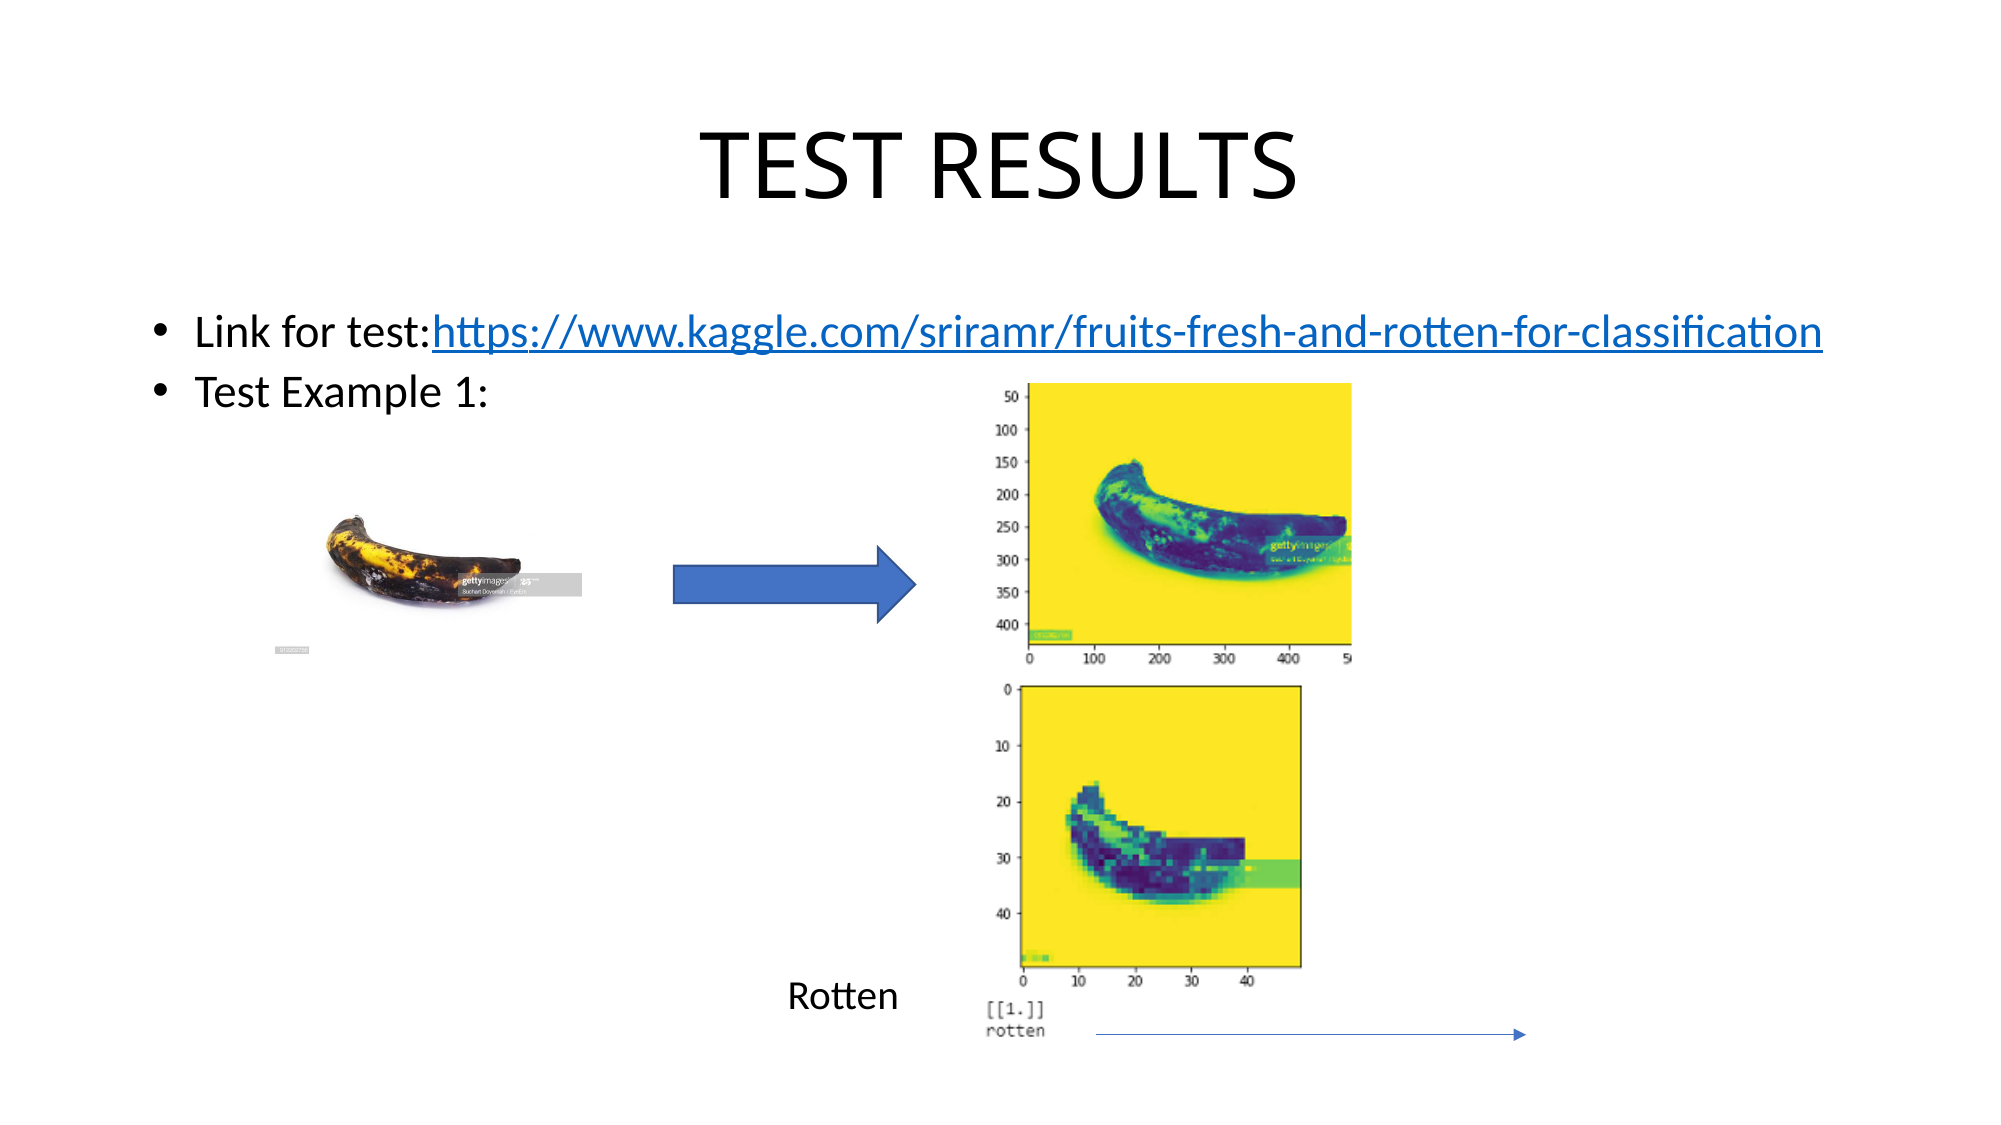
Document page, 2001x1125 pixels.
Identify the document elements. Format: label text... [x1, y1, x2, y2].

picture [975, 383, 1389, 1066]
text_box [672, 544, 917, 625]
picture [275, 440, 582, 657]
title TEST RESULTS [137, 59, 1863, 278]
list Link for test:https://www.kaggle.com/sriramr/fruits-fresh-and-rotten-for-classification Test Example 1: Rotten [137, 299, 1863, 1066]
